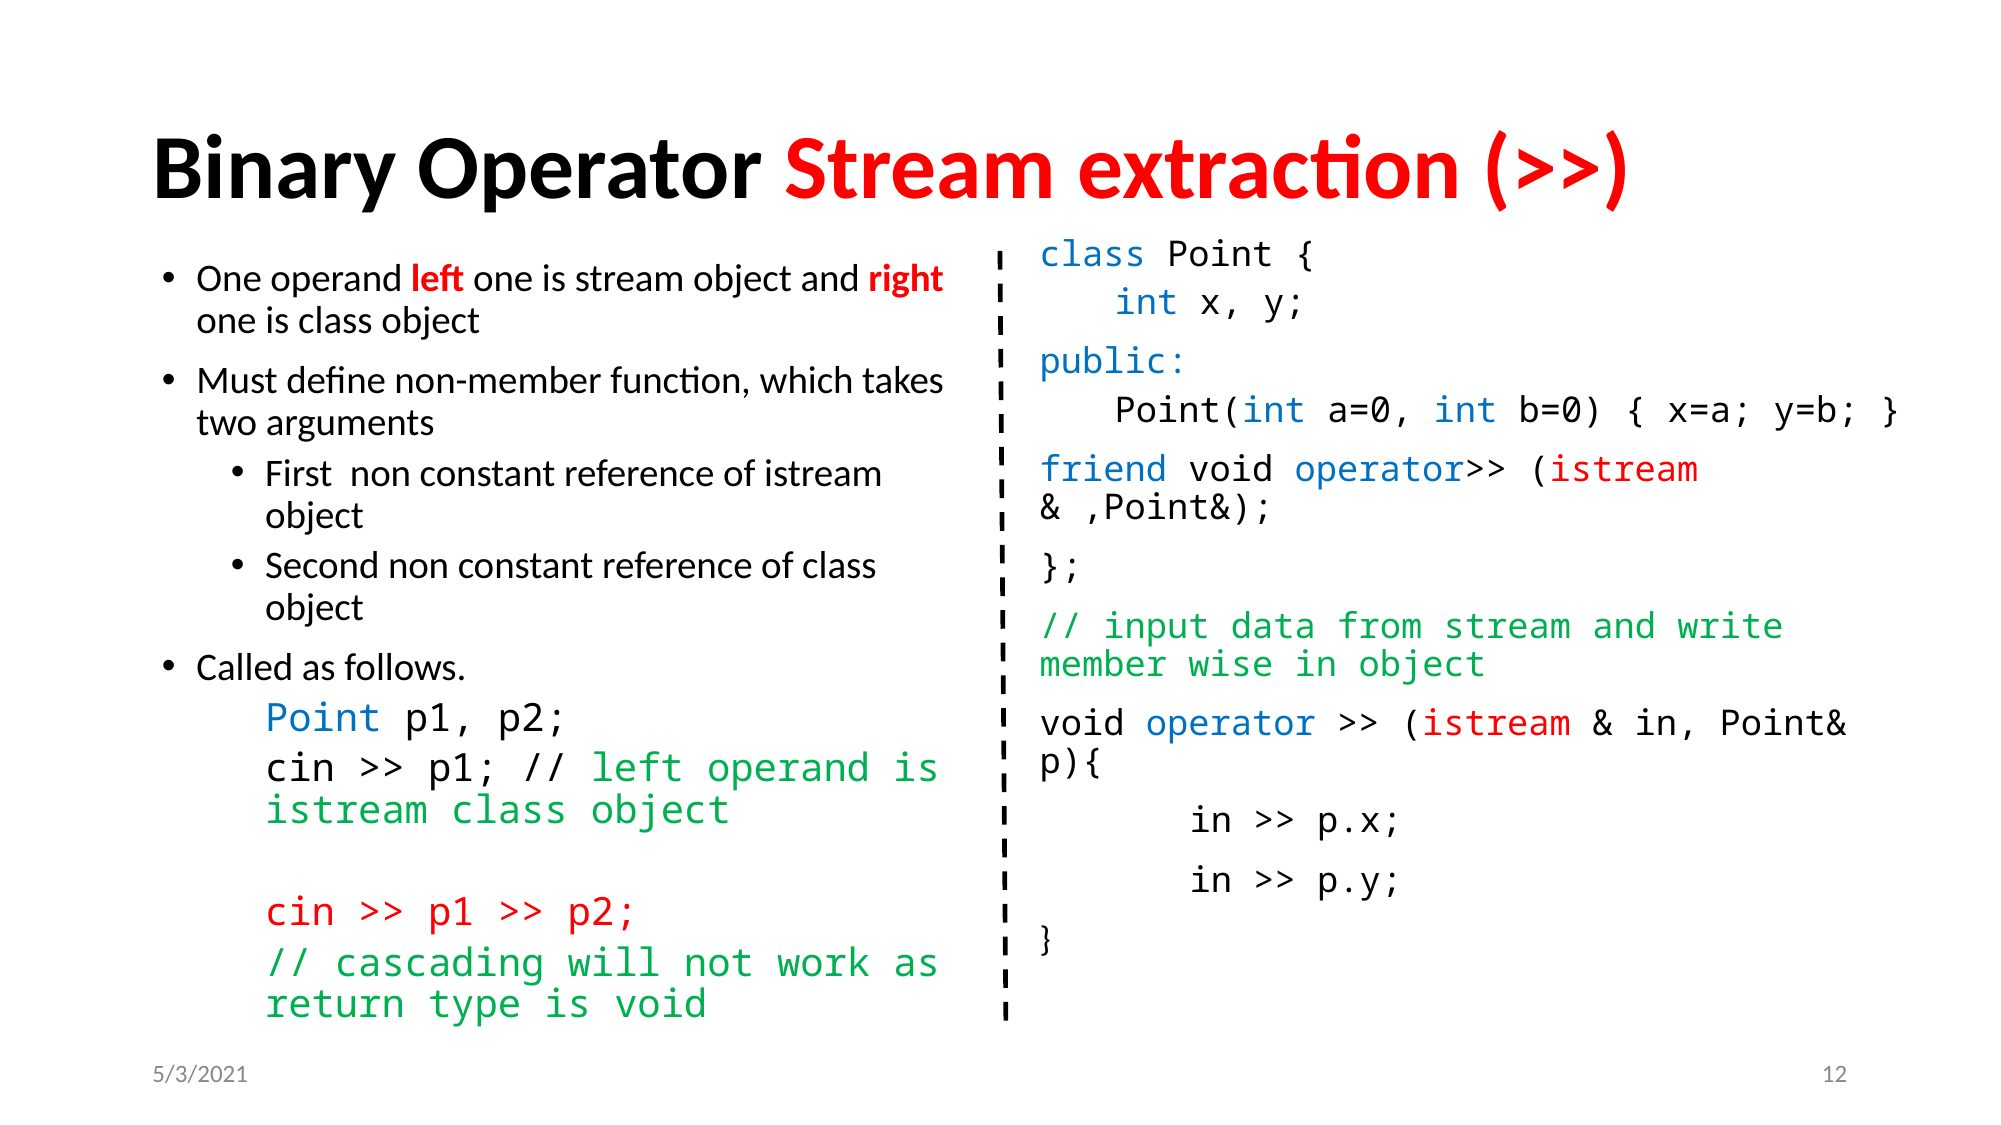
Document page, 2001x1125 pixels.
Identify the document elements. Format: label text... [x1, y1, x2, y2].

slide_number ‹#› [1412, 1042, 1863, 1103]
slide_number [137, 1042, 588, 1103]
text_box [999, 250, 1007, 1024]
list One operand left one is stream object and right one is class object Must define non-member function, which takes two arguments First non constant reference of istream object Second non constant reference of class object Called as follows. Point p1, p2; cin >> p1; // left operand is istream class object cin >> p1 >> p2; // cascading will not work as return type is void [146, 250, 982, 1043]
text_box class Point { int x, y; public: Point(int a=0, int b=0) { x=a; y=b; } friend void operator>> (istream & ,Point&); }; // input data from stream and write member wise in object void operator >> (istream & in, Point& p){ in >> p.x; in >> p.y; } [1024, 228, 1922, 968]
title Binary Operator Stream extraction (>>) [137, 59, 1863, 278]
